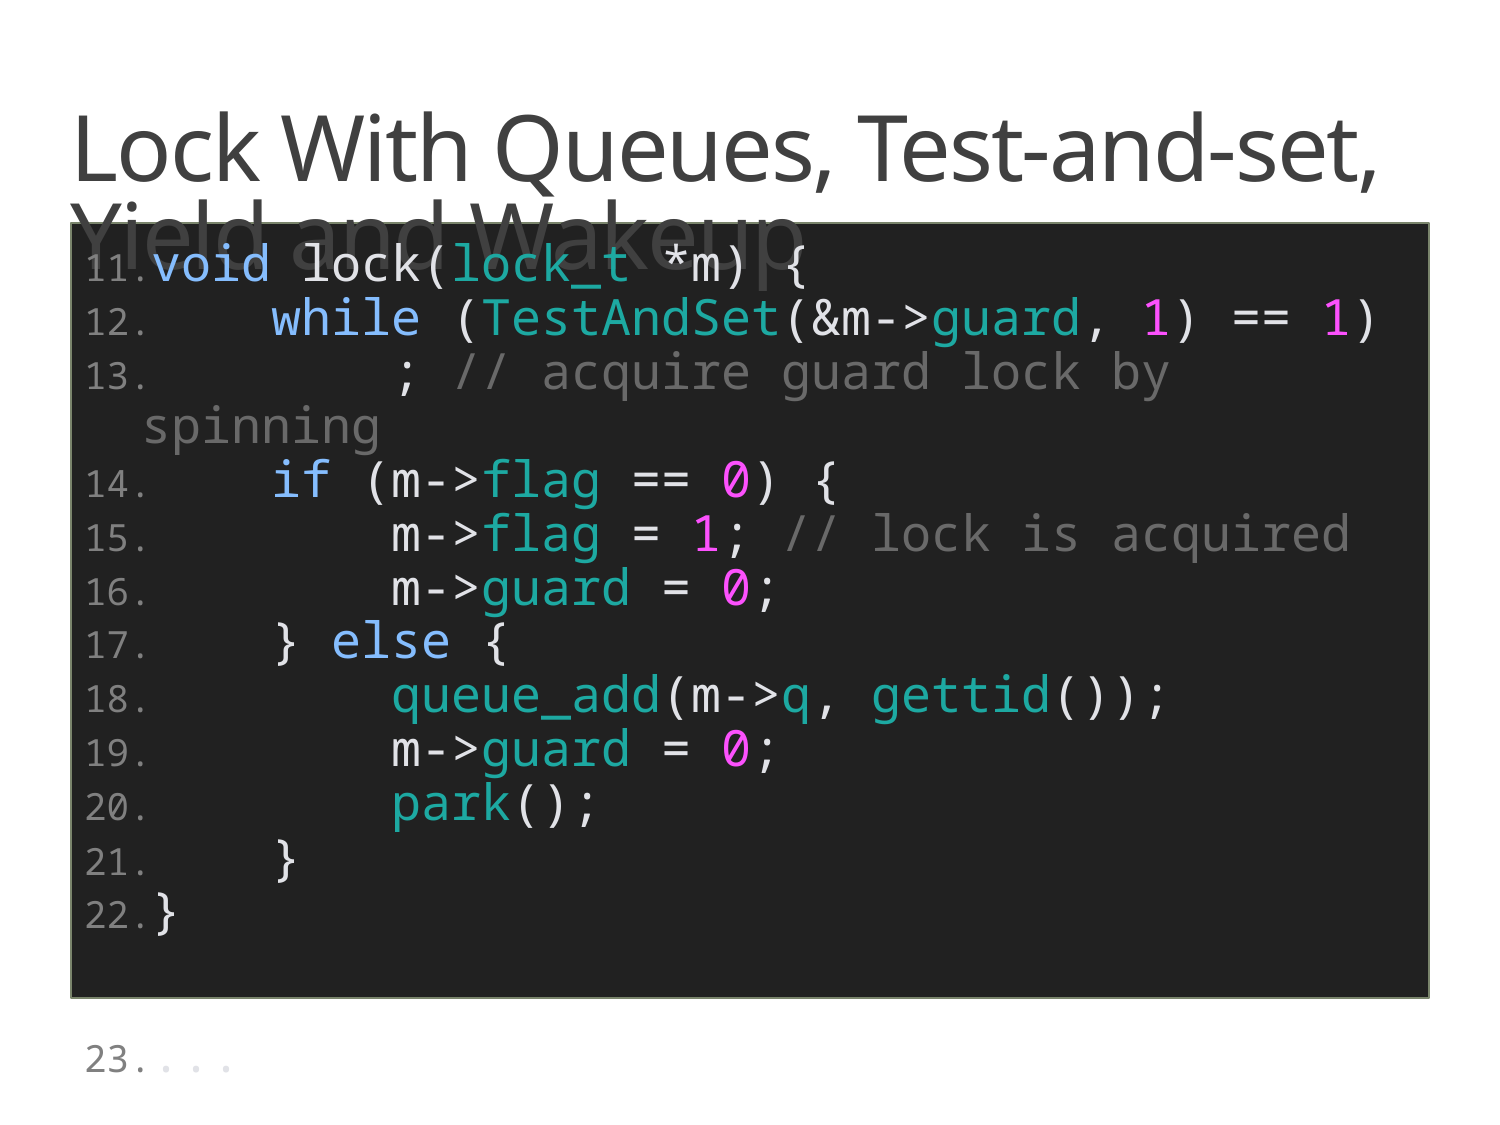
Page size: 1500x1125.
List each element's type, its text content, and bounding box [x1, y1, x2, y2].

list void lock(lock_t *m) { while (TestAndSet(&m->guard, 1) == 1) ; // acquire guard lock by spinning if (m->flag == 0) { m->flag = 1; // lock is acquired m->guard = 0; } else { queue_add(m->q, gettid()); m->guard = 0; park(); } } ... [70, 226, 1430, 1002]
title Lock With Queues, Test-and-set, Yield and Wakeup [70, 104, 1430, 223]
